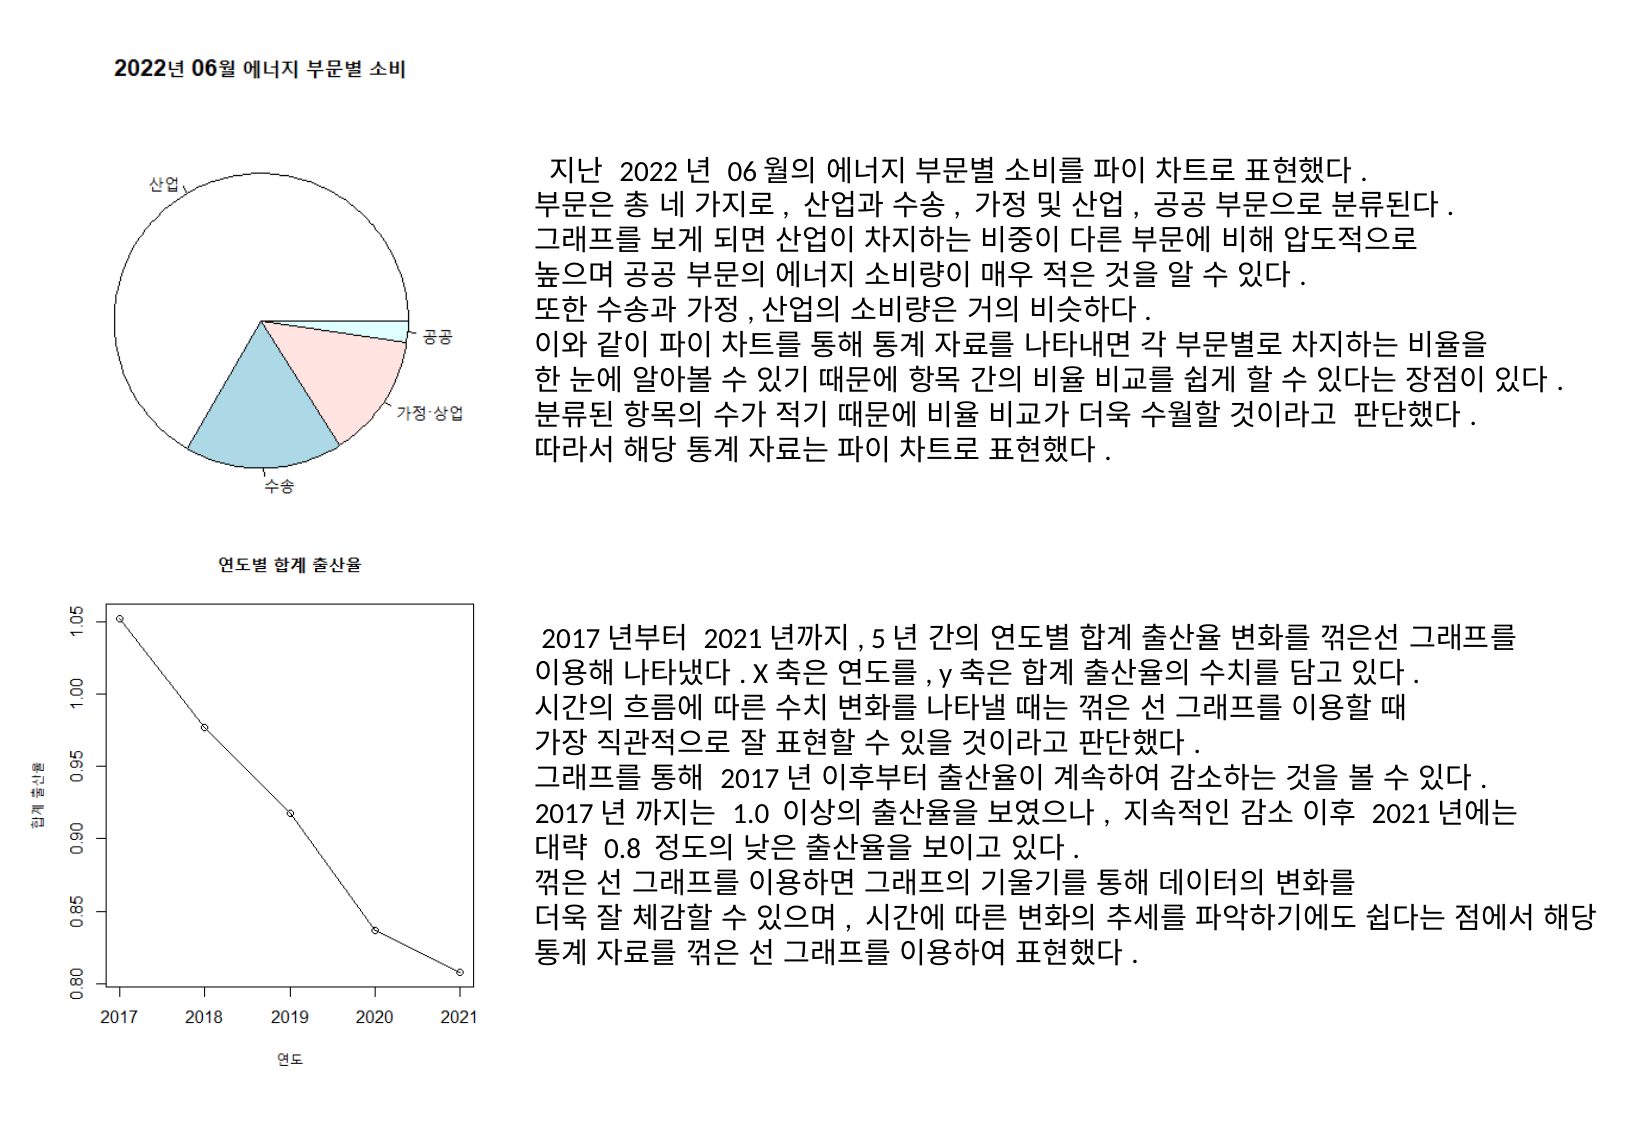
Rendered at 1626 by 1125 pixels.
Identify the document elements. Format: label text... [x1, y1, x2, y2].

text_box 2017년부터 2021년까지, 5년 간의 연도별 합계 출산율 변화를 꺾은선 그래프를 이용해 나타냈다. X축은 연도를, y축은 합계 출산율의 수치를 담고 있다. 시간의 흐름에 따른 수치 변화를 나타낼 때는 꺾은 선 그래프를 이용할 때 가장 직관적으로 잘 표현할 수 있을 것이라고 판단했다. 그래프를 통해 2017년 이후부터 출산율이 계속하여 감소하는 것을 볼 수 있다. 2017년 까지는 1.0 이상의 출산율을 보였으나, 지속적인 감소 이후 2021년에는 대략 0.8 정도의 낮은 출산율을 보이고 있다. 꺾은 선 그래프를 이용하면 그래프의 기울기를 통해 데이터의 변화를 더욱 잘 체감할 수 있으며, 시간에 따른 변화의 추세를 파악하기에도 쉽다는 점에서 해당 통계 자료를 꺾은 선 그래프를 이용하여 표현했다. [520, 611, 1616, 977]
picture [0, 36, 541, 1089]
text_box 지난 2022년 06월의 에너지 부문별 소비를 파이 차트로 표현했다. 부문은 총 네 가지로, 산업과 수송, 가정 및 산업, 공공 부문으로 분류된다. 그래프를 보게 되면 산업이 차지하는 비중이 다른 부문에 비해 압도적으로 높으며 공공 부문의 에너지 소비량이 매우 적은 것을 알 수 있다. 또한 수송과 가정,산업의 소비량은 거의 비슷하다. 이와 같이 파이 차트를 통해 통계 자료를 나타내면 각 부문별로 차지하는 비율을 한 눈에 알아볼 수 있기 때문에 항목 간의 비율 비교를 쉽게 할 수 있다는 장점이 있다. 분류된 항목의 수가 적기 때문에 비율 비교가 더욱 수월할 것이라고 판단했다. 따라서 해당 통계 자료는 파이 차트로 표현했다. [541, 144, 1616, 474]
